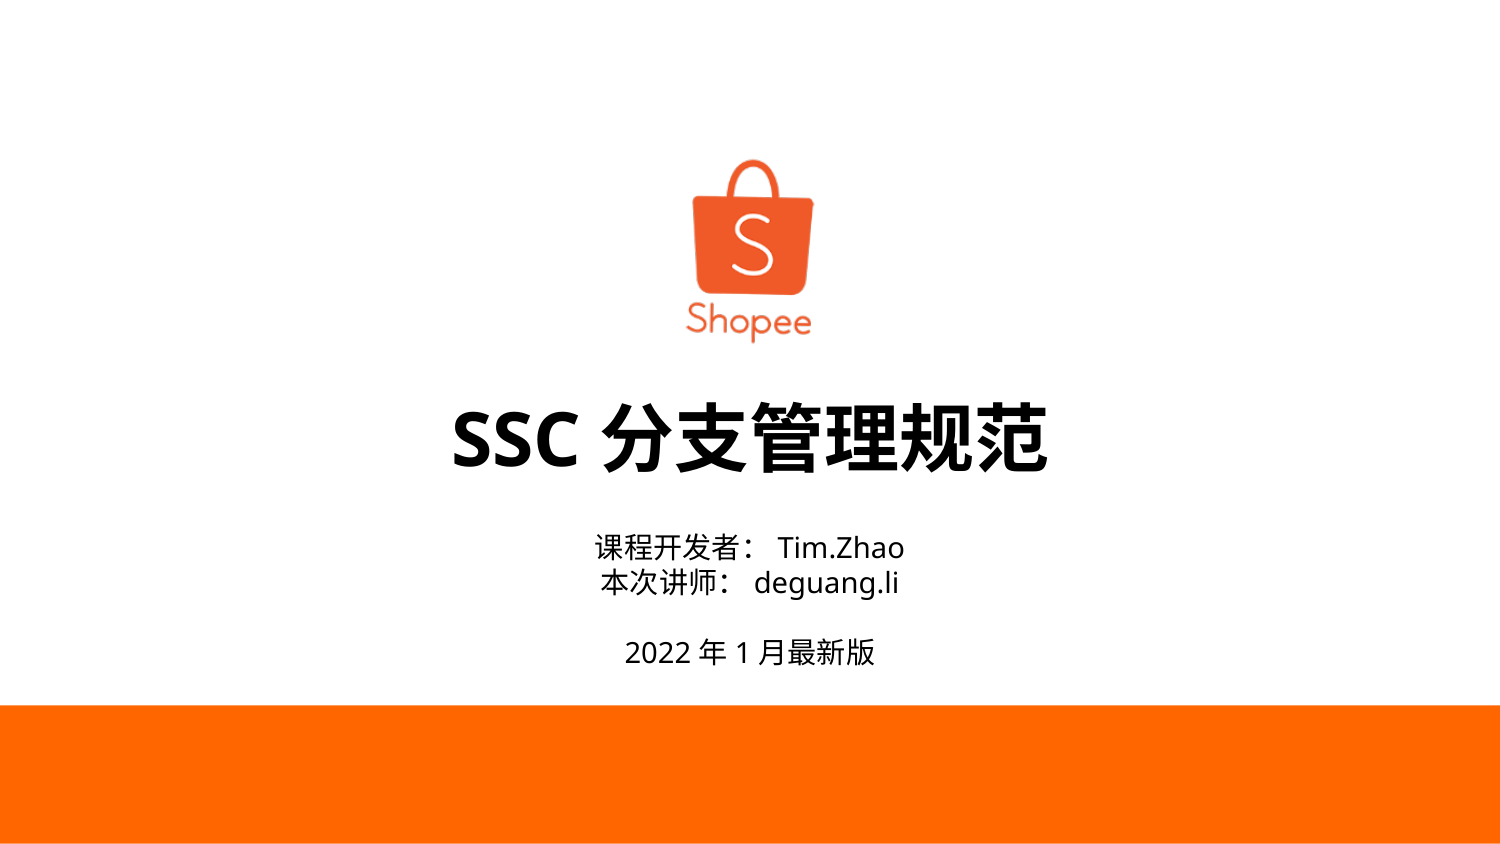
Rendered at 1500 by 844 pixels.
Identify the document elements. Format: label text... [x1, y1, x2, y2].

text_box [0, 705, 1500, 844]
text_box SSC分支管理规范 [88, 390, 1413, 495]
text_box 课程开发者：Tim.Zhao 本次讲师：deguang.li 2022年1月最新版 [512, 523, 988, 615]
picture [634, 136, 866, 368]
